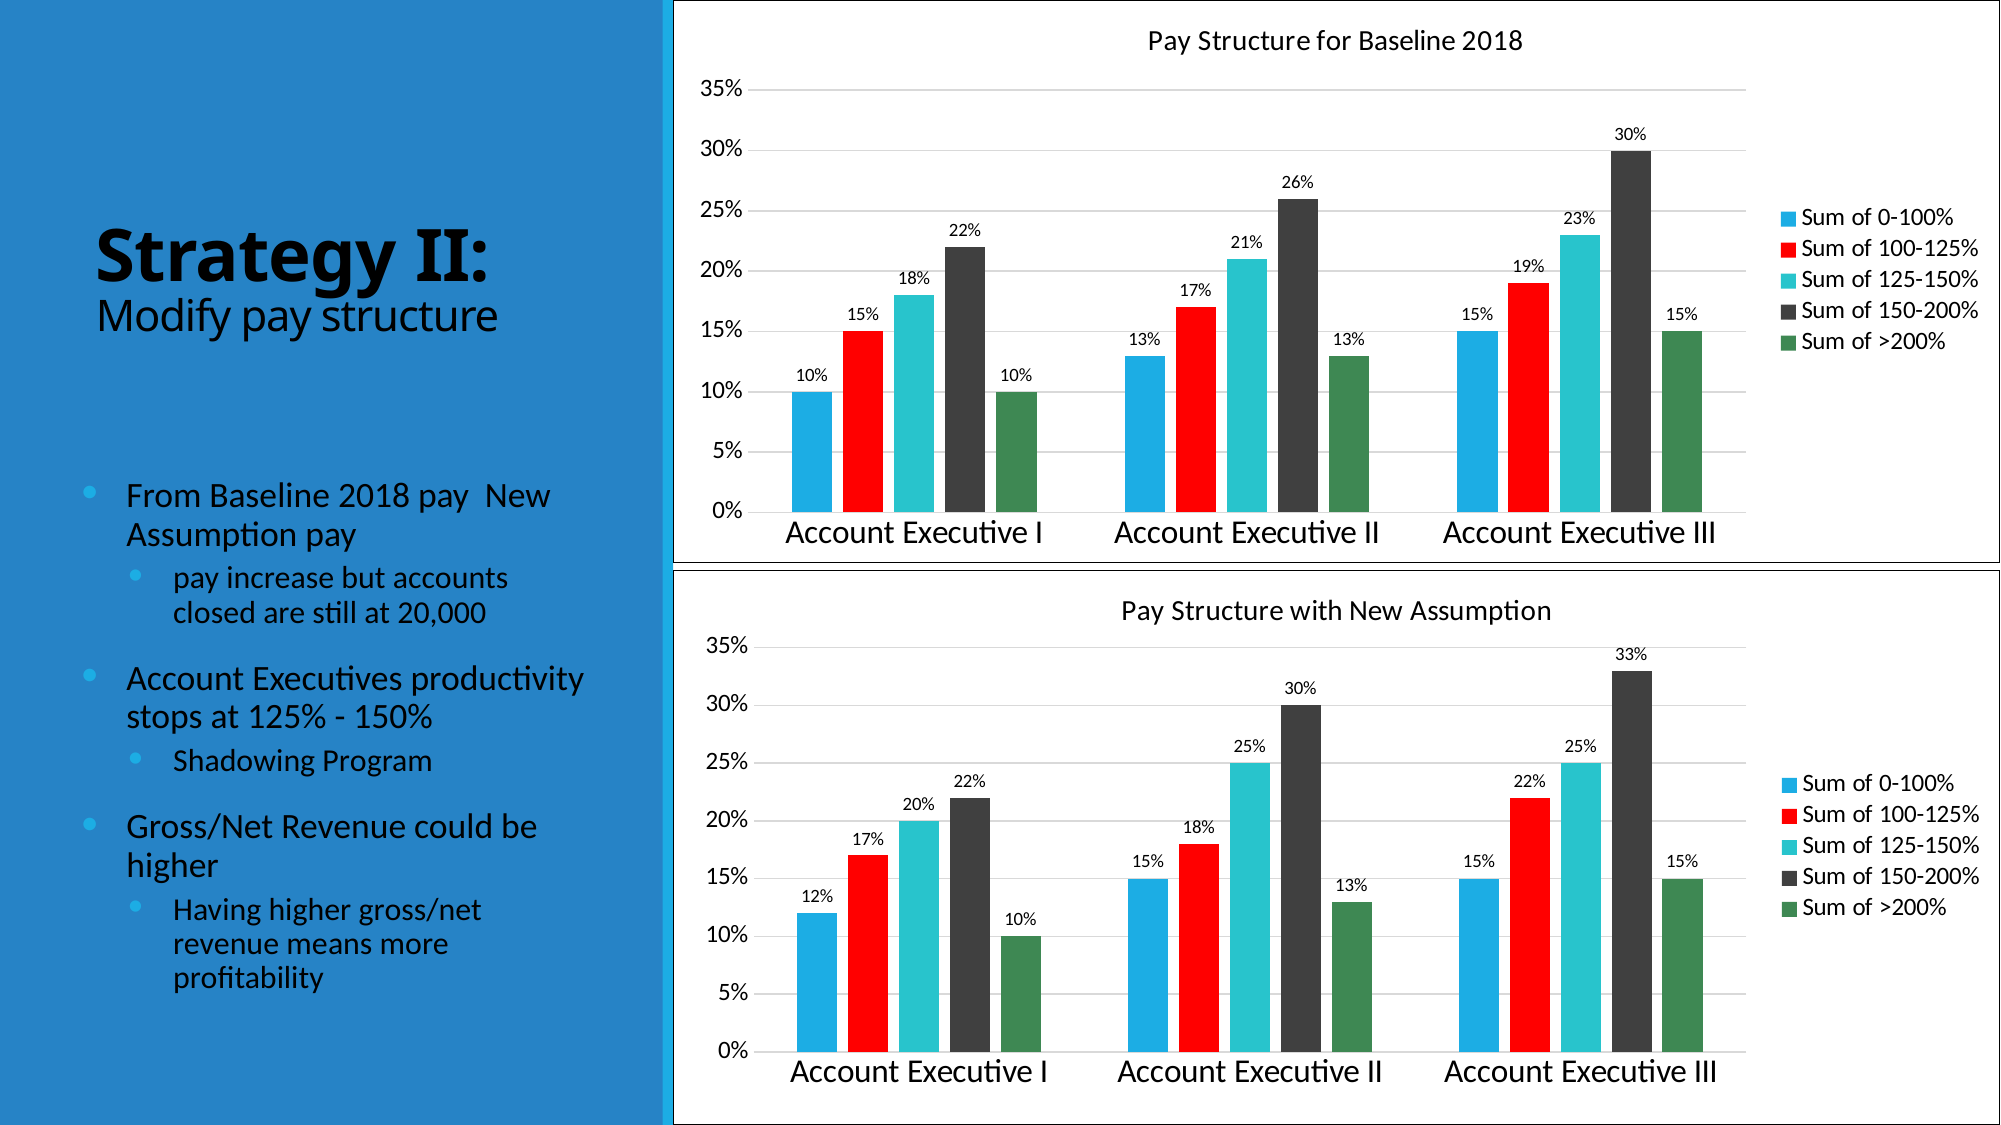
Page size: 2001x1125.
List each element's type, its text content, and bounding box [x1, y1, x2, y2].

text_box [0, 0, 661, 1125]
text_box [661, 0, 670, 282]
list From Baseline 2018 pay New Assumption pay pay increase but accounts closed are still at 20,000 Account Executives productivity stops at 125% - 150% Shadowing Program Gross/Net Revenue could be higher Having higher gross/net revenue means more profitability [80, 410, 587, 1029]
title Strategy II: Modify pay structure [80, 213, 587, 410]
chart [673, 569, 2000, 1125]
text_box [661, 296, 672, 1125]
chart [672, 0, 2000, 563]
